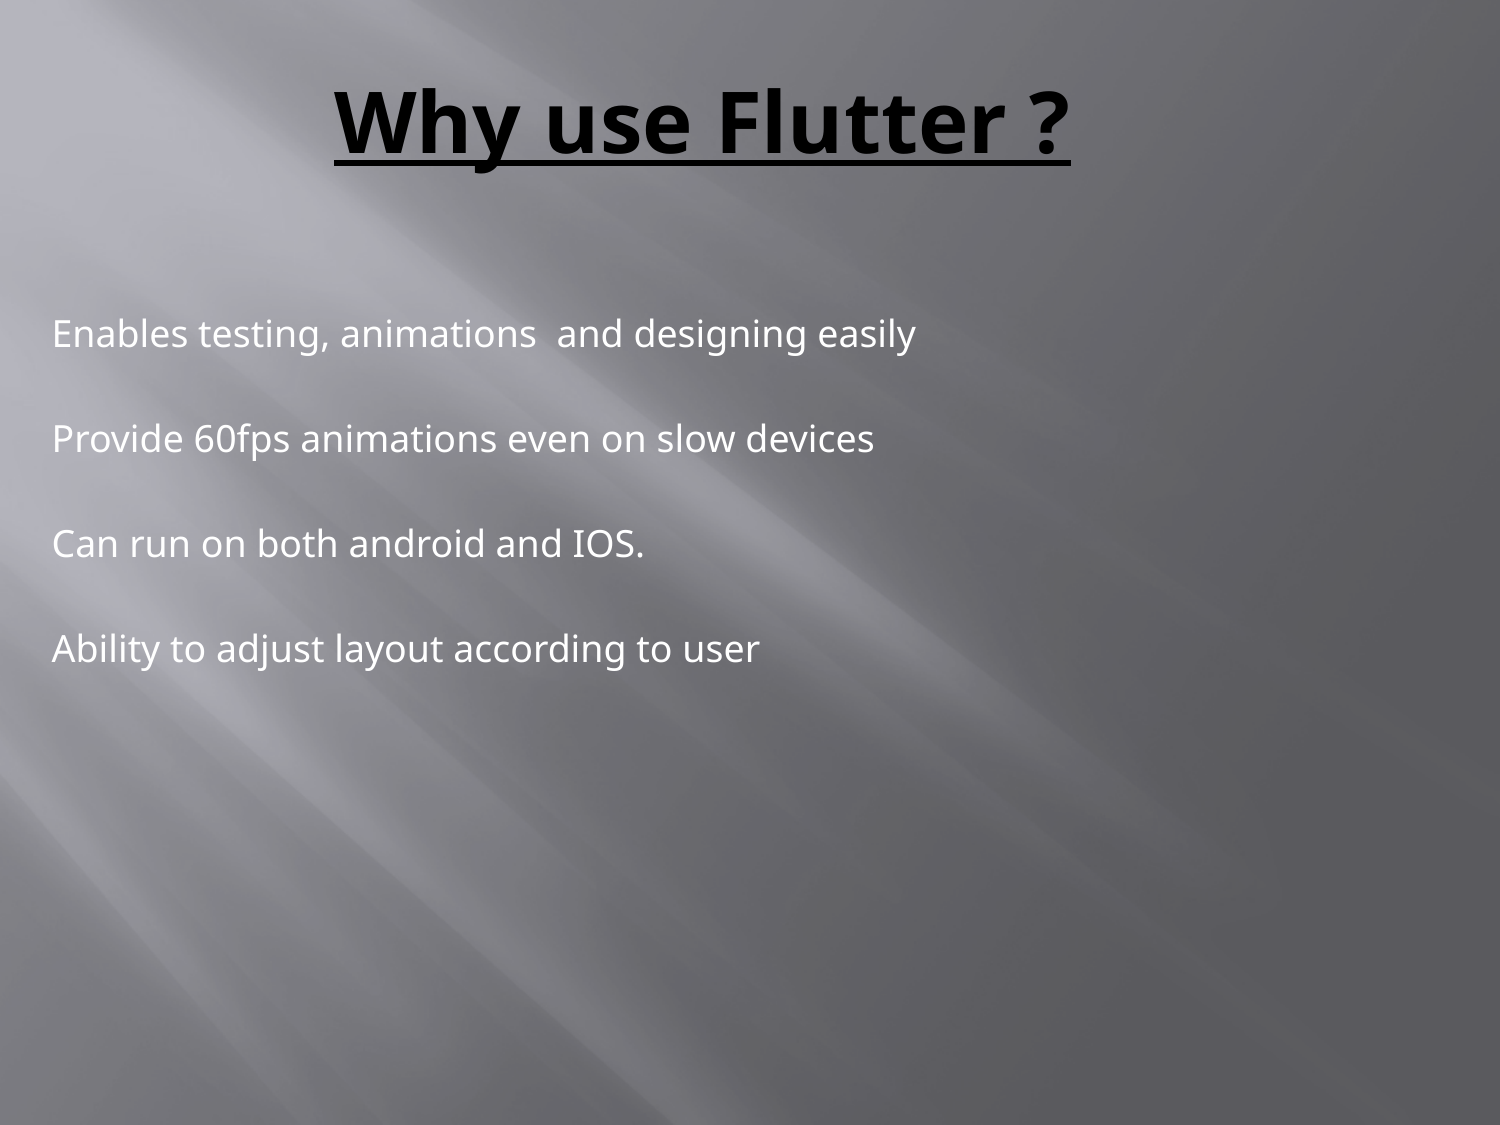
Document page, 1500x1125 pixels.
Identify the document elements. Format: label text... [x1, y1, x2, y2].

list Enables testing, animations and designing easily Provide 60fps animations even on slow devices Can run on both android and IOS. Ability to adjust layout according to user [29, 302, 1238, 799]
title Why use Flutter ? [253, 19, 1152, 220]
